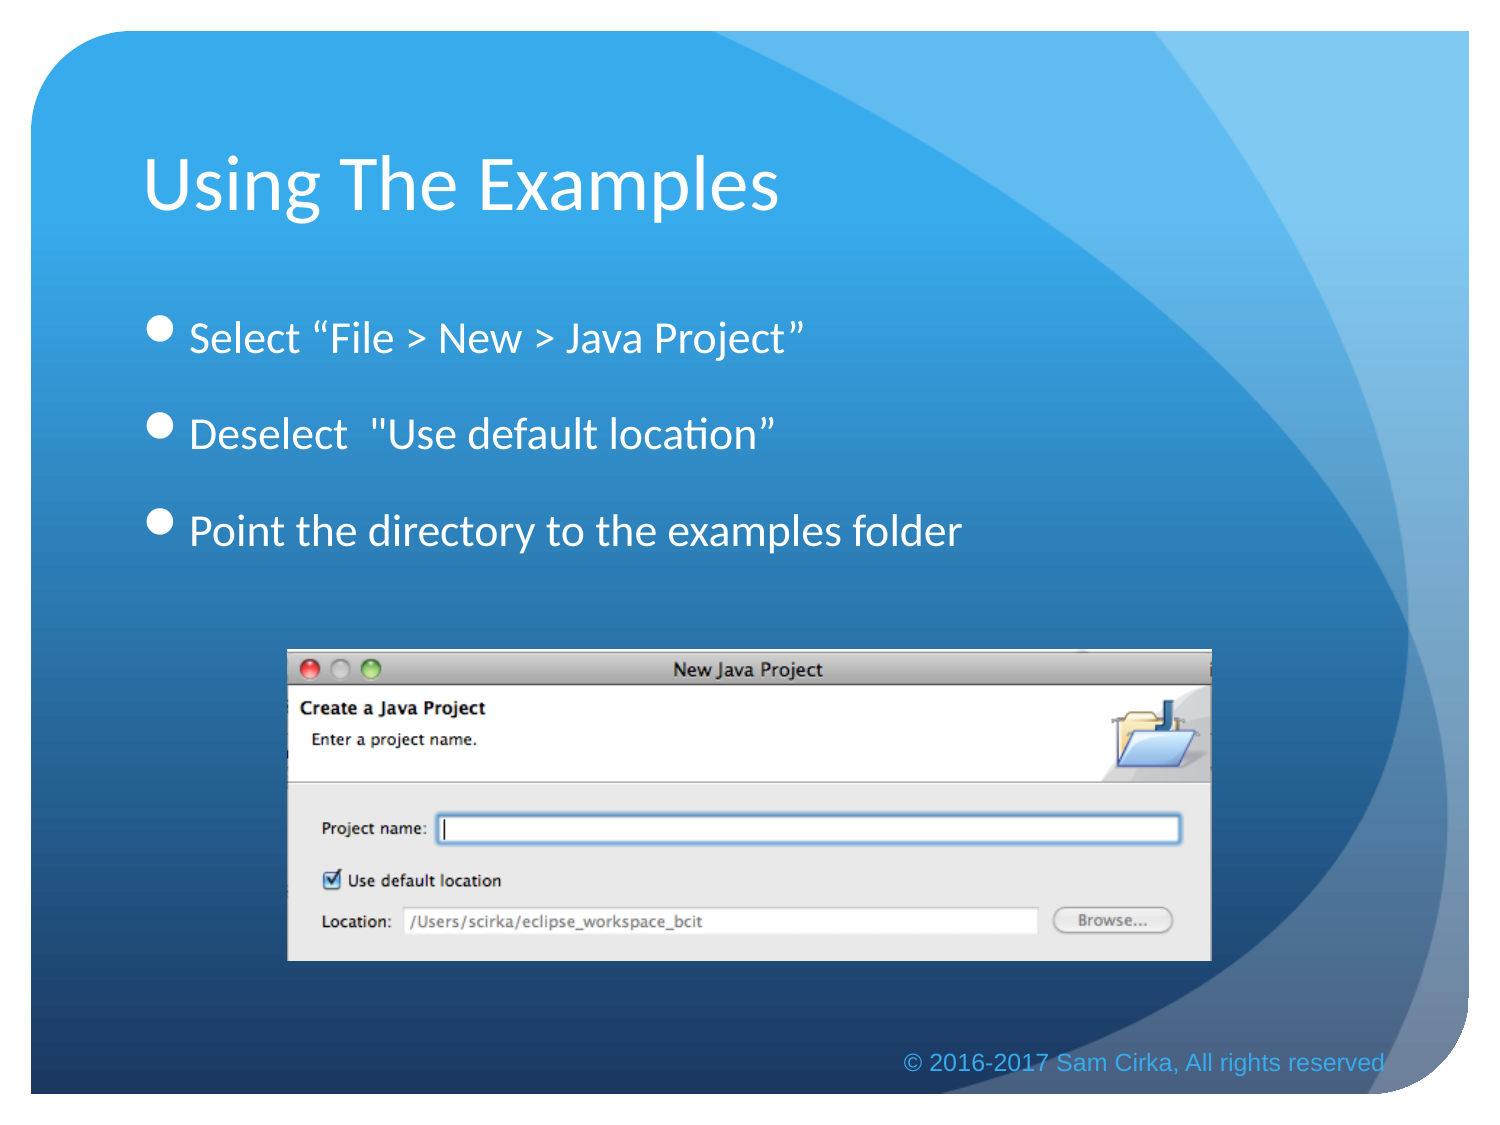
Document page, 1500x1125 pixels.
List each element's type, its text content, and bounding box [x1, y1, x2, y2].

list Select “File > New > Java Project” Deselect "Use default location” Point the directory to the examples folder [127, 299, 1363, 991]
picture [24, 30, 1473, 1094]
footer © 2016-2017 Sam Cirka, All rights reserved [542, 1031, 1402, 1092]
title Using The Examples [127, 62, 1372, 234]
